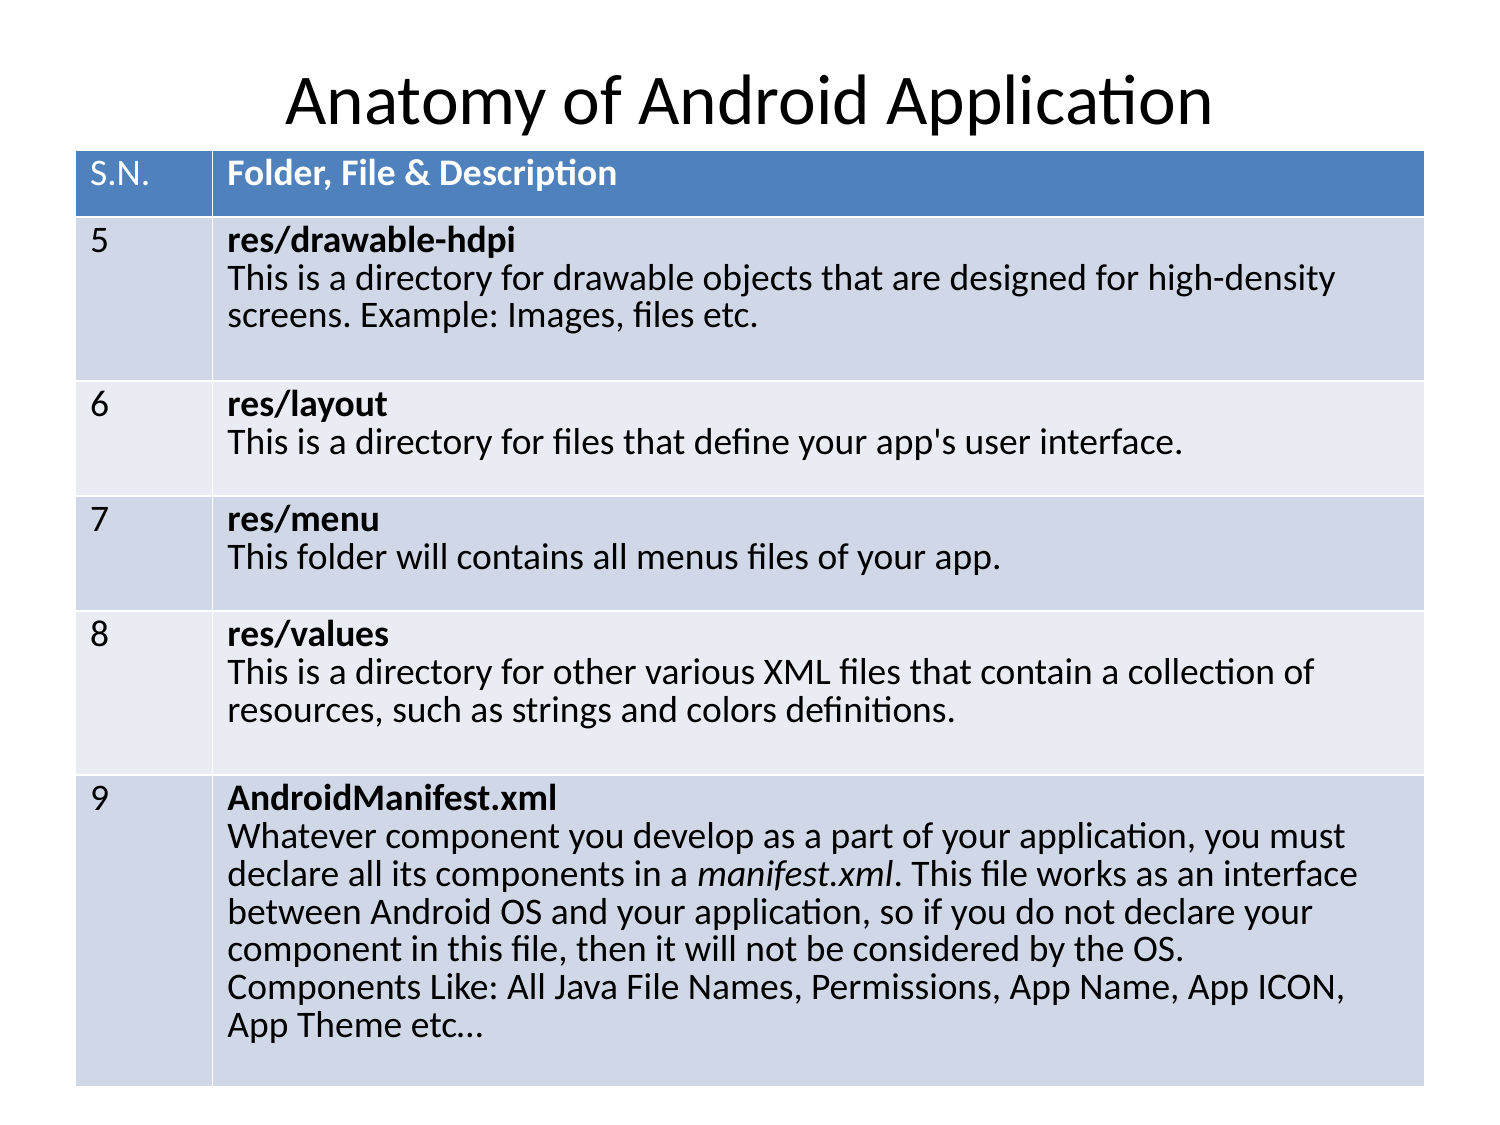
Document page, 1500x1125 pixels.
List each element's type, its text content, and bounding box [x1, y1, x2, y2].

table_cell 6 [76, 382, 212, 495]
table_cell 9 [76, 776, 212, 1086]
table_cell res/menu This folder will contains all menus files of your app. [213, 497, 1424, 610]
table_cell res/layout This is a directory for files that define your app's user interface. [213, 382, 1424, 495]
table_cell res/drawable-hdpi This is a directory for drawable objects that are designed for high-density screens. Example: Images, files etc. [213, 218, 1424, 380]
table_cell res/values This is a directory for other various XML files that contain a collection of resources, such as strings and colors definitions. [213, 612, 1424, 774]
table_cell 8 [76, 612, 212, 774]
title Anatomy of Android Application [75, 45, 1425, 149]
table_cell AndroidManifest.xml Whatever component you develop as a part of your application, you must declare all its components in a manifest.xml. This file works as an interface between Android OS and your application, so if you do not declare your component in this file, then it will not be considered by the OS. Components Like: All Java File Names, Permissions, App Name, App ICON, App Theme etc… [213, 776, 1424, 1086]
table_header S.N. [76, 151, 212, 216]
table_cell 5 [76, 218, 212, 380]
table_header Folder, File & Description [213, 151, 1424, 216]
table_cell 7 [76, 497, 212, 610]
